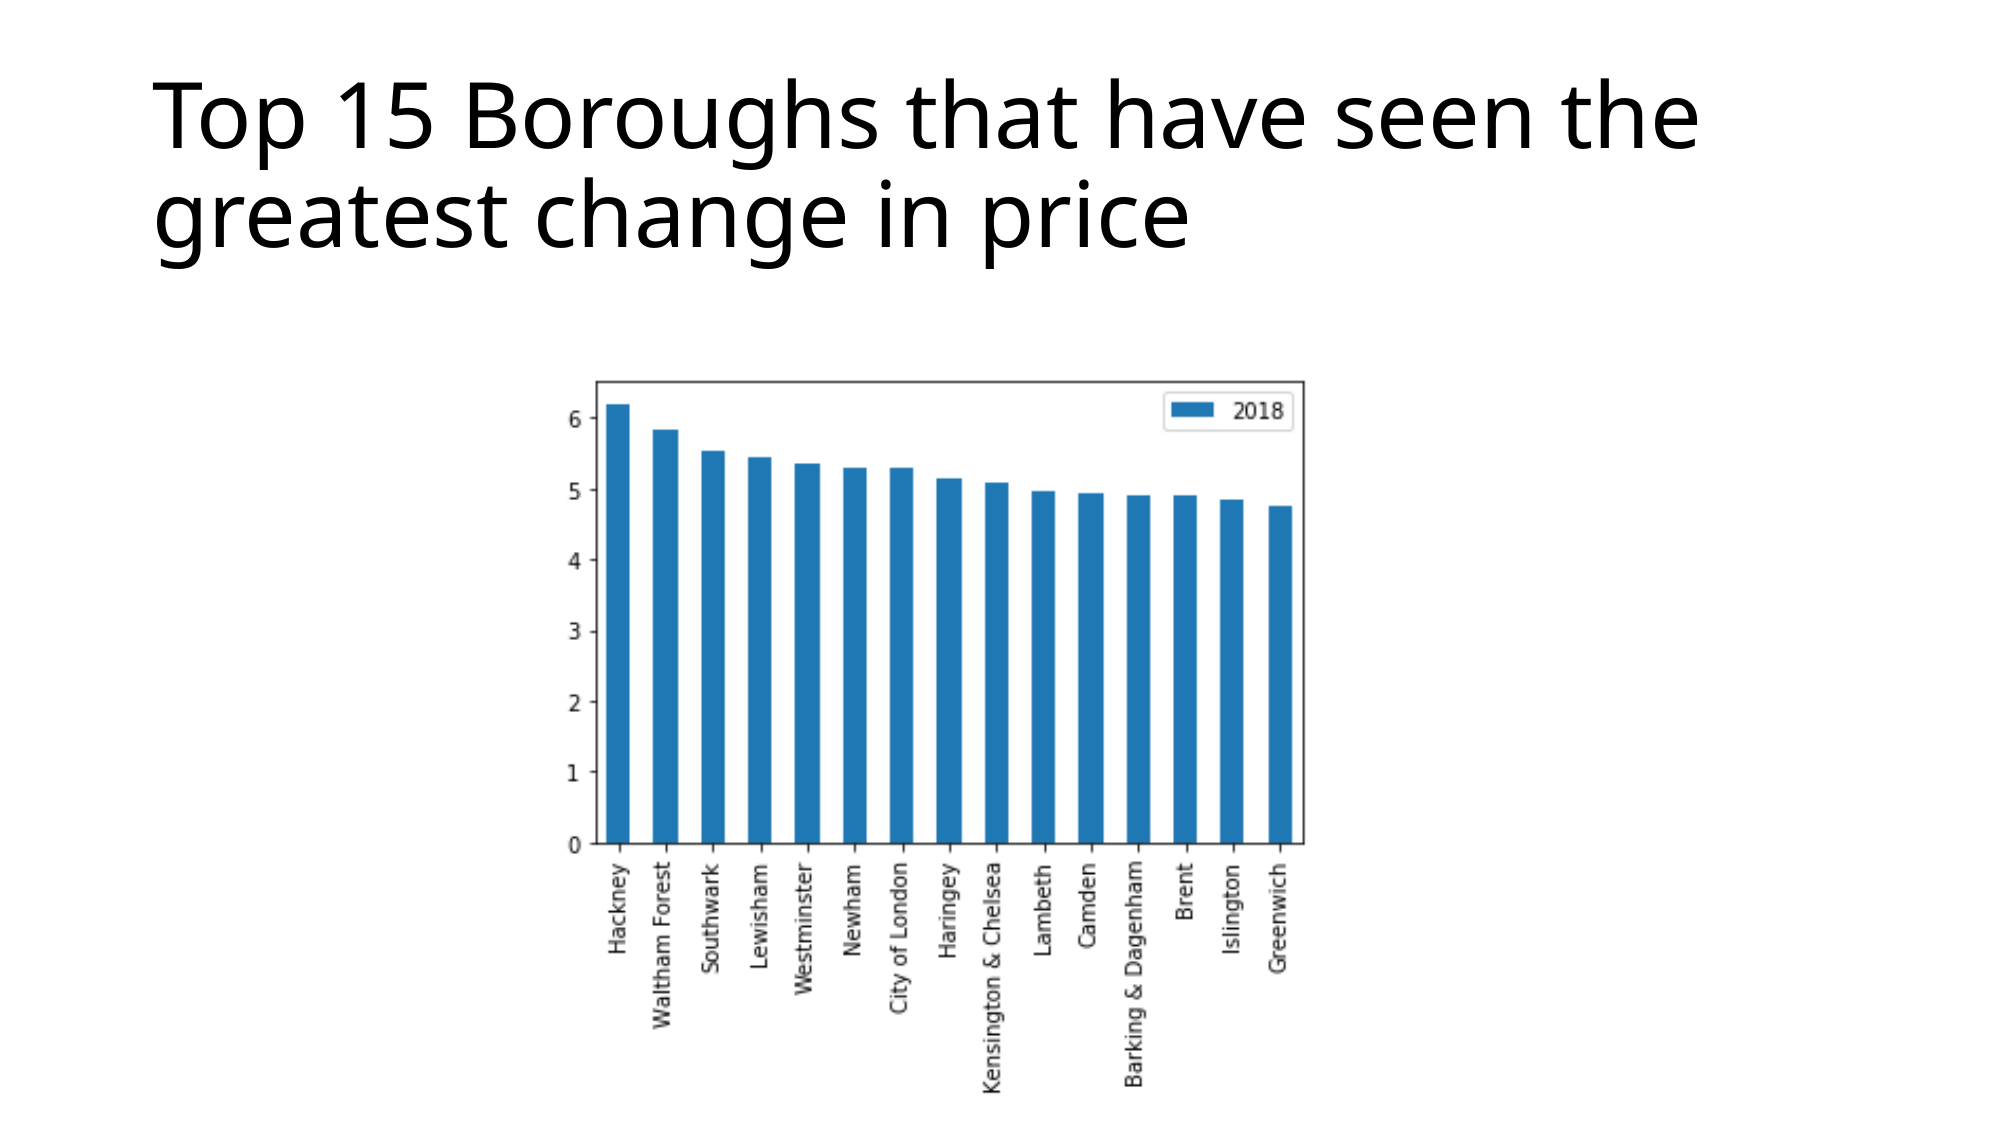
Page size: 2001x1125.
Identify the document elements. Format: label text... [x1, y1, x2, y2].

title Top 15 Boroughs that have seen the greatest change in price [137, 59, 1863, 278]
picture [556, 373, 1318, 1106]
